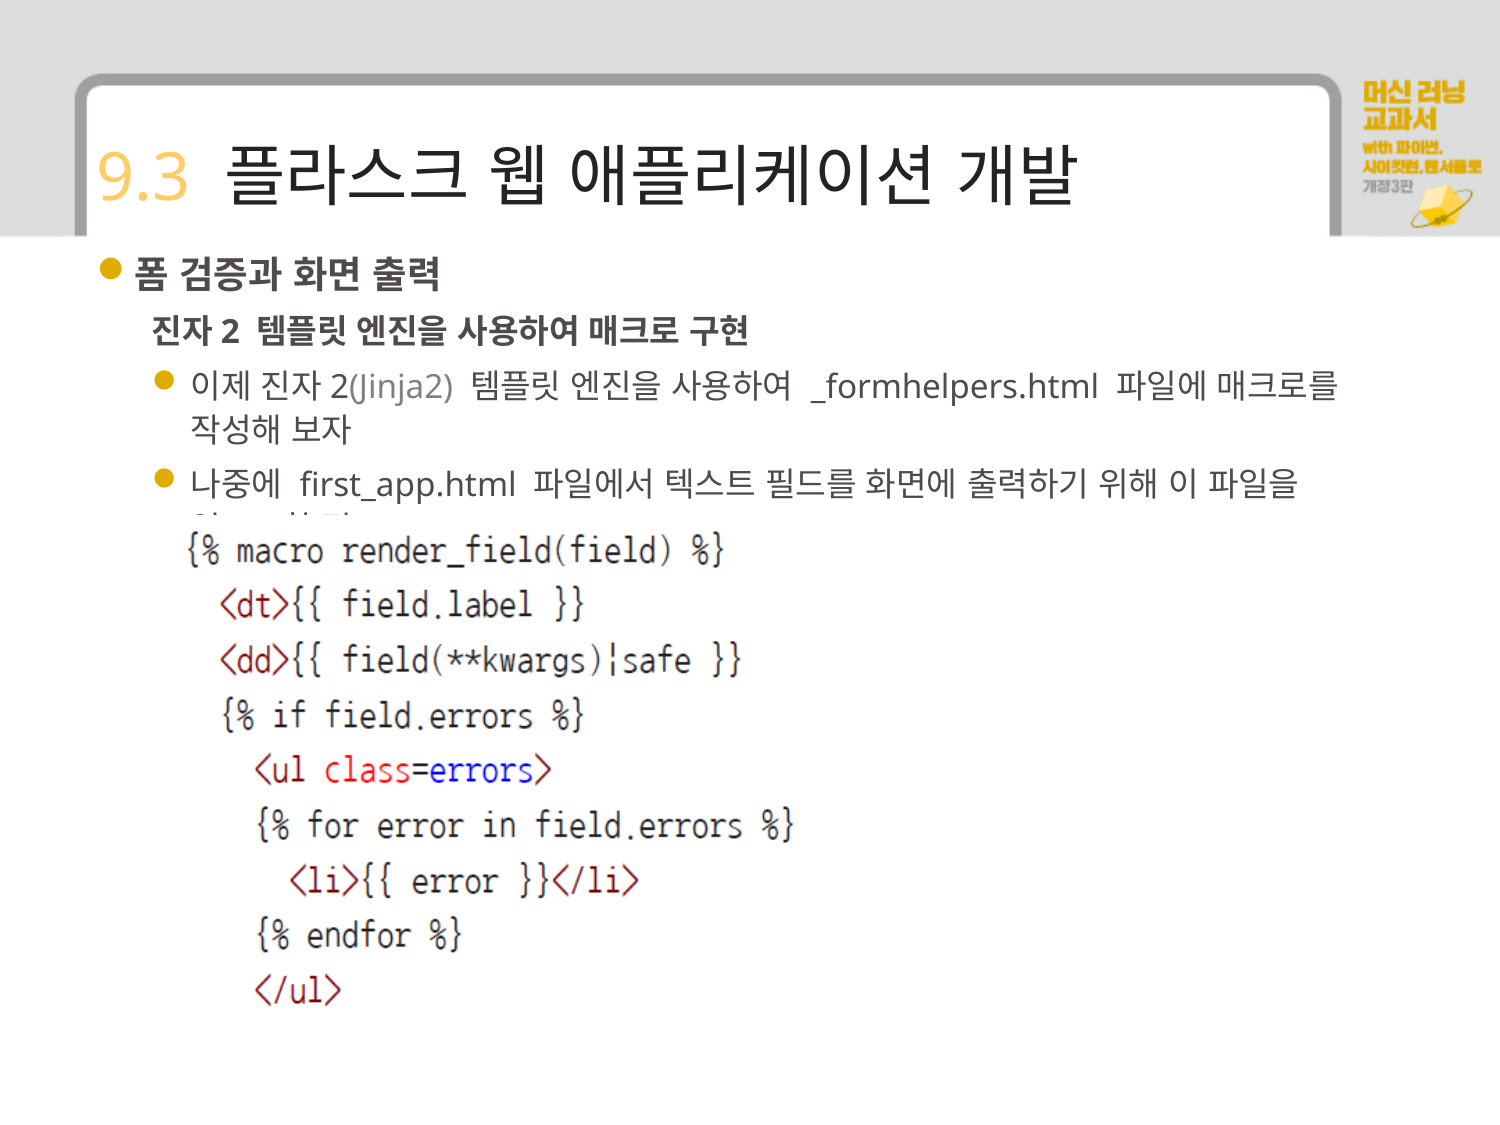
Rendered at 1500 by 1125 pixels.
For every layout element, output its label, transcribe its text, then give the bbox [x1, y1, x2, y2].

picture [0, 0, 1500, 1125]
title 9.3 플라스크 웹 애플리케이션 개발 [81, 90, 1412, 222]
list 폼 검증과 화면 출력 진자2 템플릿 엔진을 사용하여 매크로 구현 이제 진자2(Jinja2) 템플릿 엔진을 사용하여 _formhelpers.html 파일에 매크로를 작성해 보자 나중에 first_app.html 파일에서 텍스트 필드를 화면에 출력하기 위해 이 파일을 임포트할 것 [81, 239, 1440, 1054]
